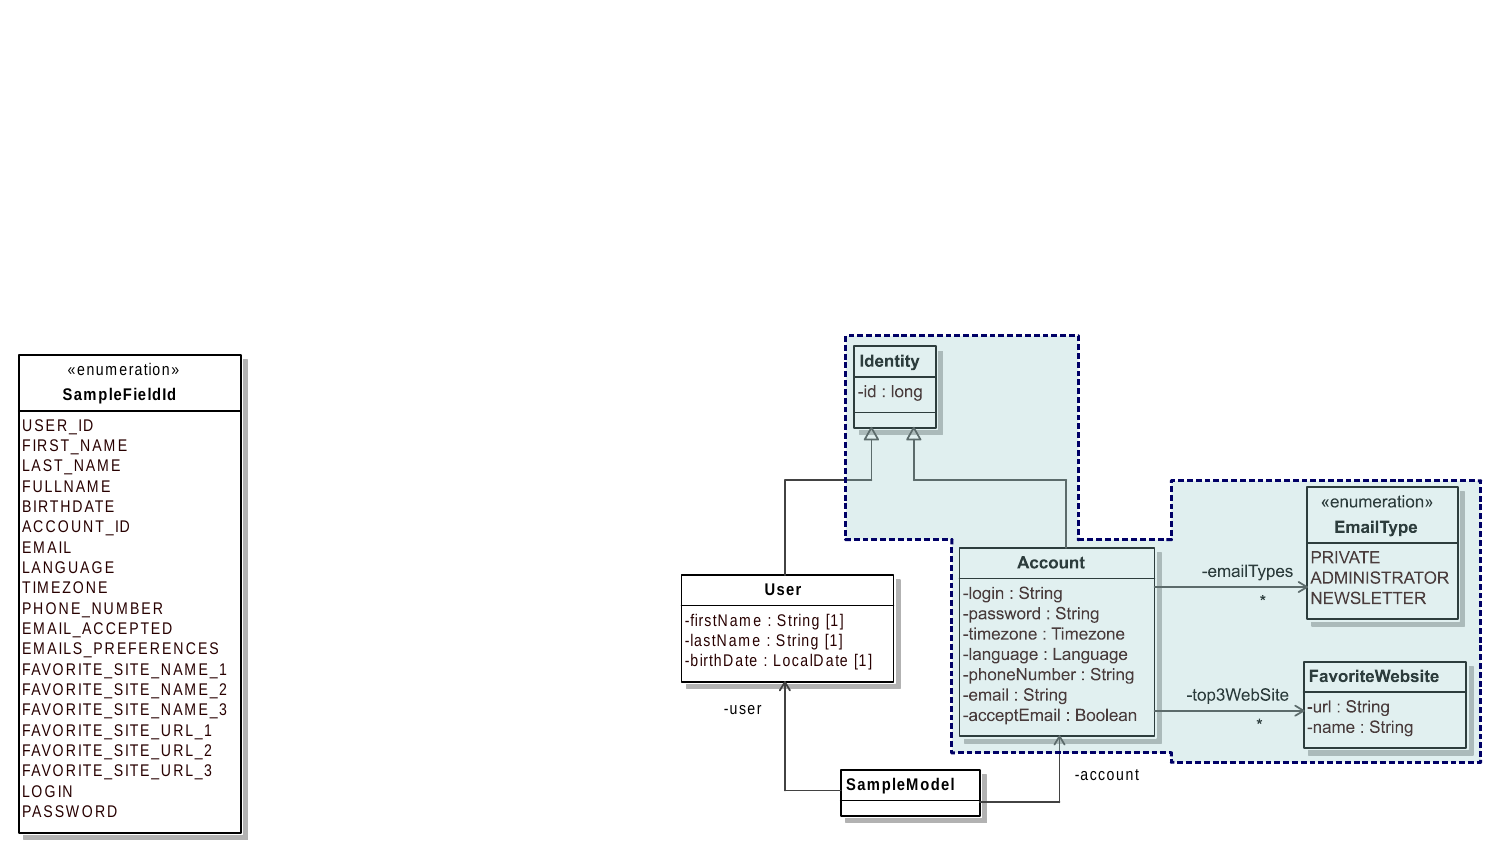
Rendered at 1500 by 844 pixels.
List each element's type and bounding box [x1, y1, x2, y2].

picture [17, 334, 1483, 841]
